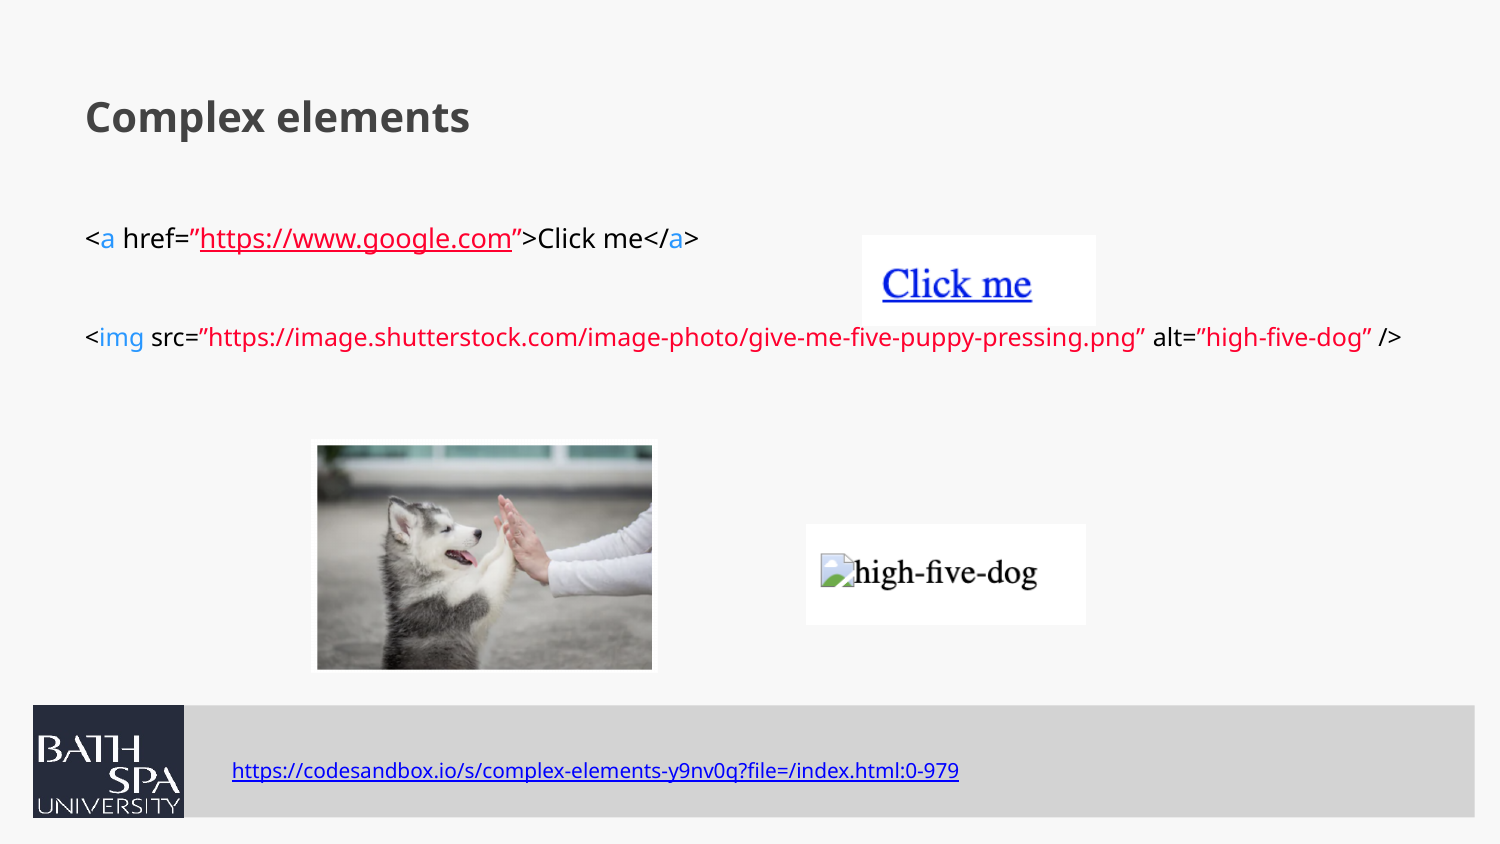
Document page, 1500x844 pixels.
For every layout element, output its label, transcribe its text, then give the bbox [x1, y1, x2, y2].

text_box https://codesandbox.io/s/complex-elements-y9nv0q?file=/index.html:0-979 [216, 743, 1333, 800]
picture [806, 524, 1086, 626]
title Complex elements [69, 78, 1426, 152]
picture [862, 235, 1096, 326]
text_box <a href=”https://www.google.com”>Click me</a> <img src=”https://image.shutterstock.com/image-photo/give-me-five-puppy-pressing.png” alt=”high-five-dog” /> [69, 152, 1468, 645]
picture [311, 439, 659, 673]
picture [33, 705, 184, 818]
